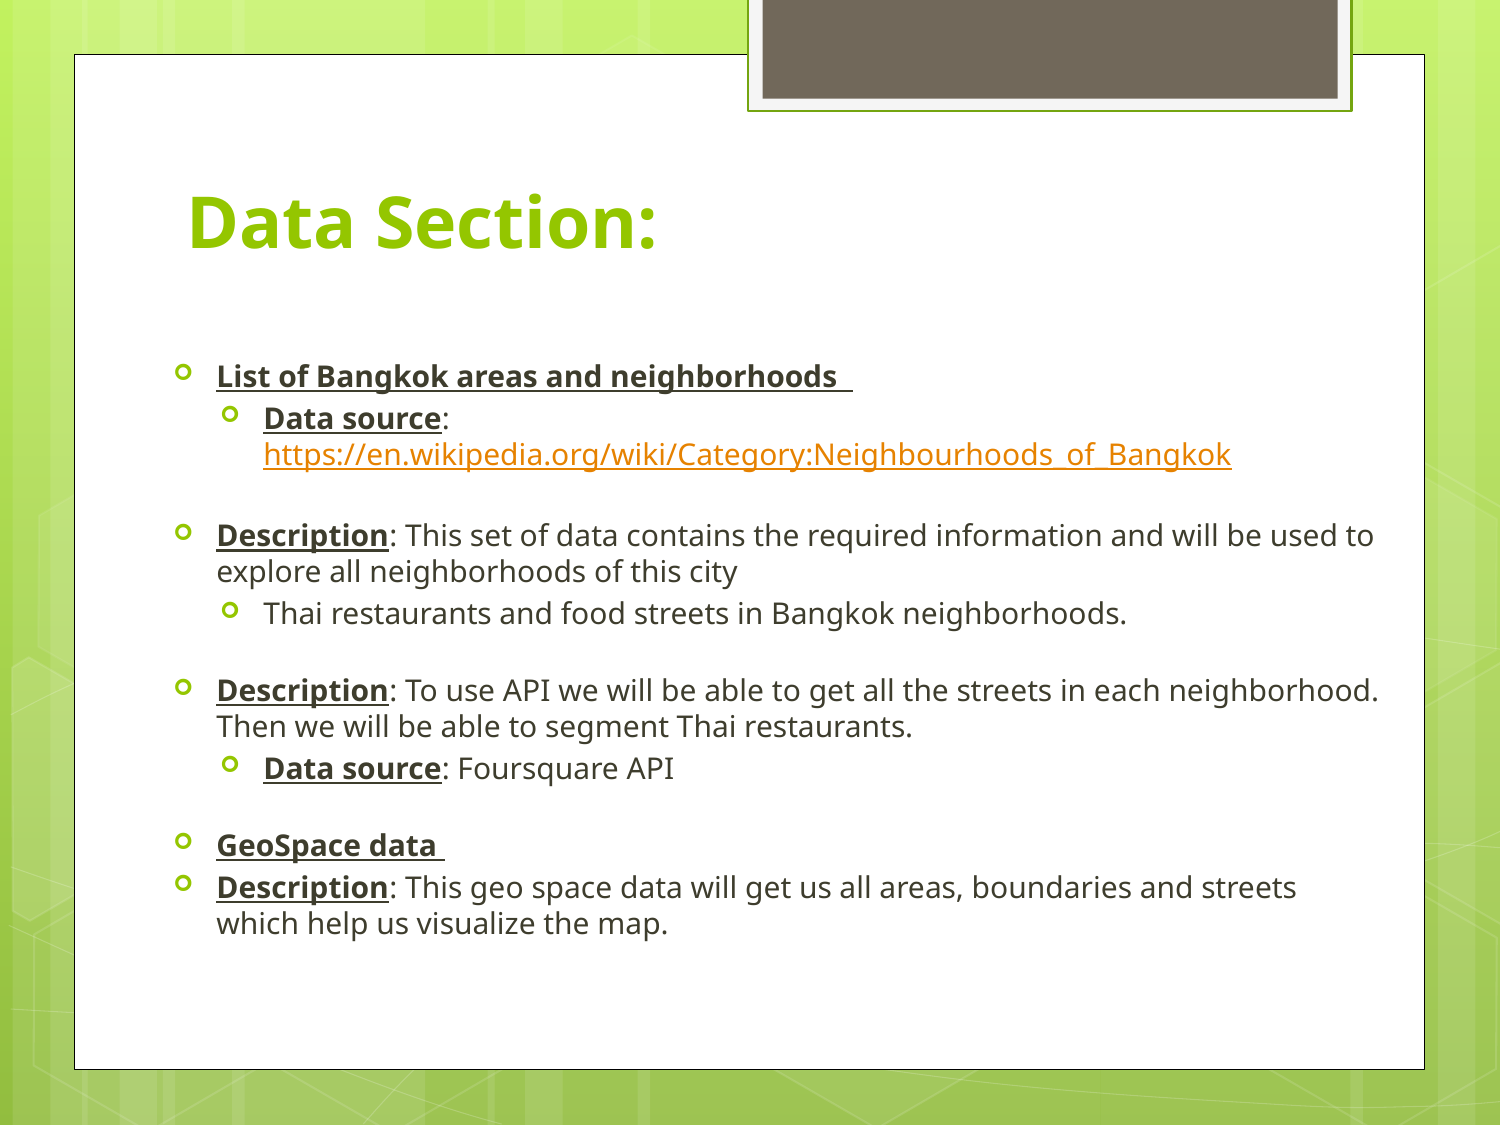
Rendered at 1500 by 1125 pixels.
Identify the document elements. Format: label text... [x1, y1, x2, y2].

title Data Section: [171, 168, 1324, 349]
list List of Bangkok areas and neighborhoods Data source: https://en.wikipedia.org/wiki/Category:Neighbourhoods_of_Bangkok Description: This set of data contains the required information and will be used to explore all neighborhoods of this city Thai restaurants and food streets in Bangkok neighborhoods. Description: To use API we will be able to get all the streets in each neighborhood. Then we will be able to segment Thai restaurants. Data source: Foursquare API GeoSpace data Description: This geo space data will get us all areas, boundaries and streets which help us visualize the map. [147, 349, 1400, 957]
